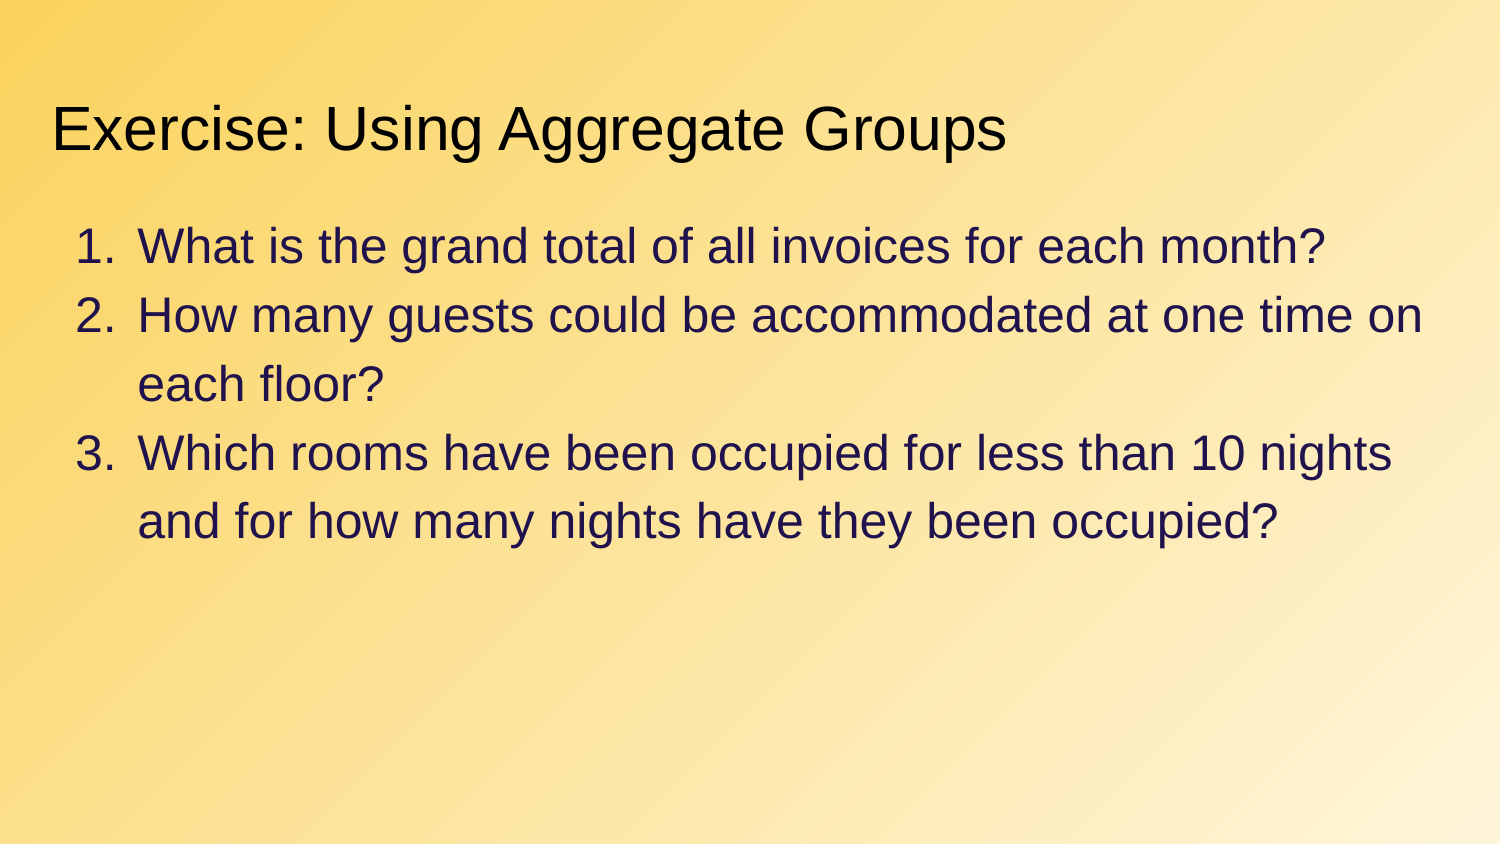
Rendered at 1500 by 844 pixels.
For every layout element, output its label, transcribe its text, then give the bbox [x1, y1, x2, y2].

list What is the grand total of all invoices for each month? How many guests could be accommodated at one time on each floor? Which rooms have been occupied for less than 10 nights and for how many nights have they been occupied? [62, 189, 1461, 750]
title Exercise: Using Aggregate Groups [51, 72, 1449, 167]
